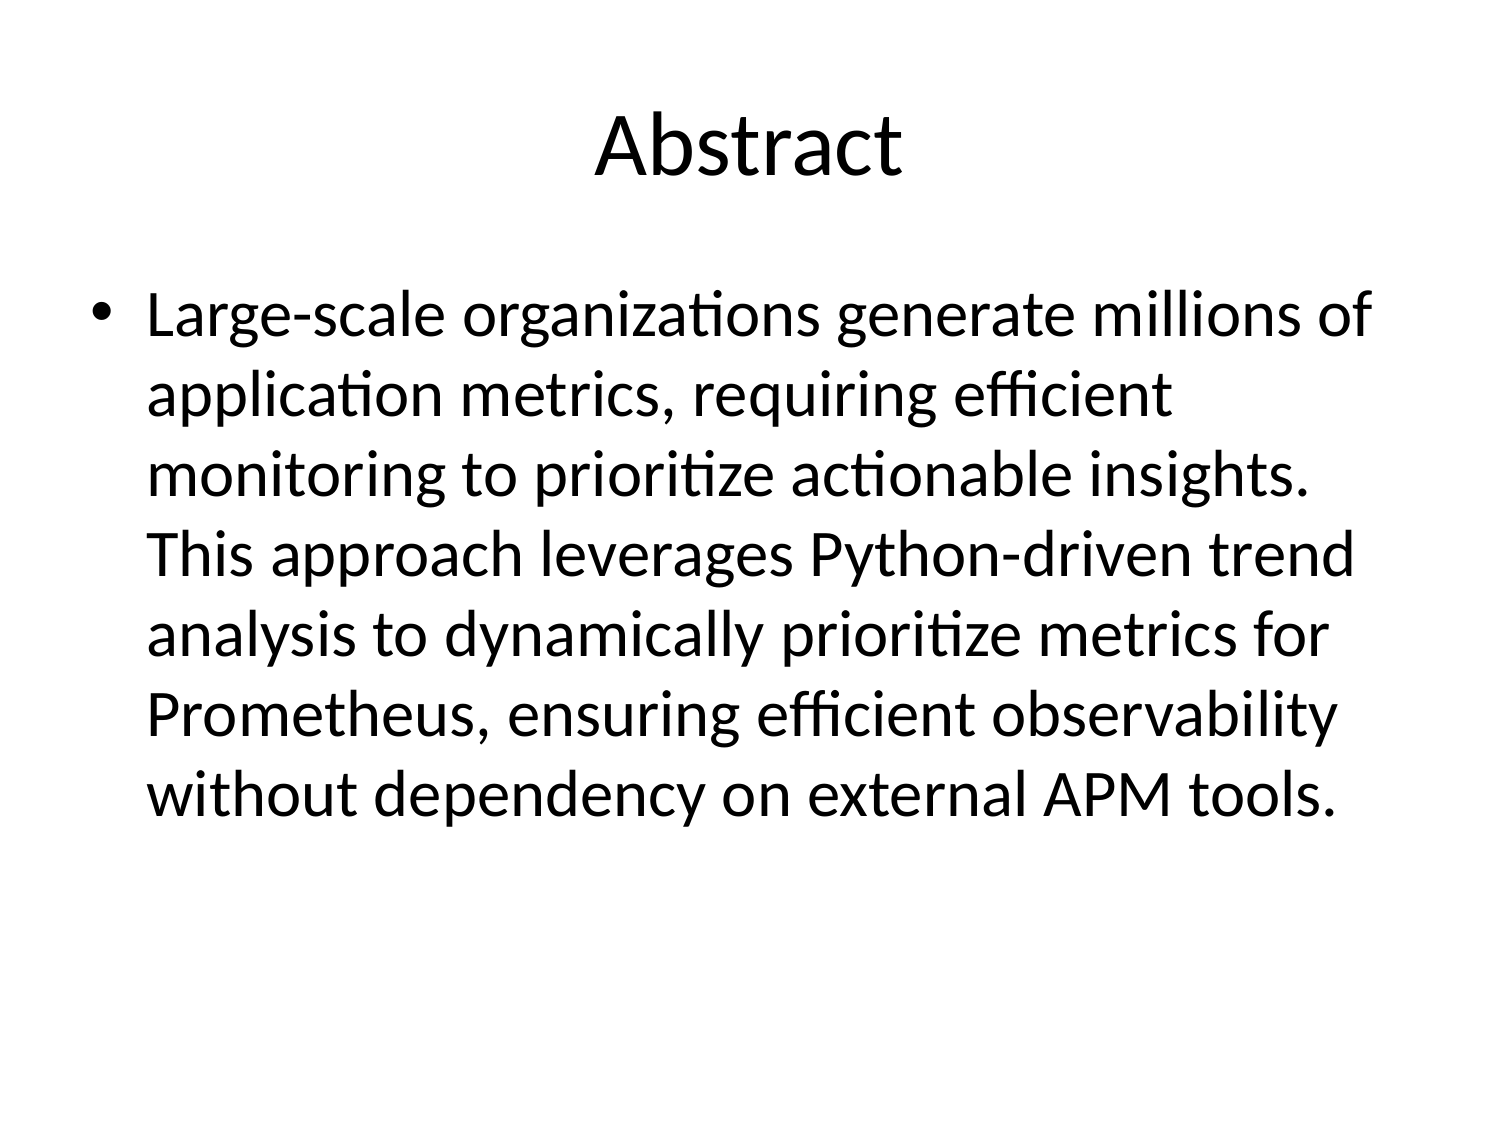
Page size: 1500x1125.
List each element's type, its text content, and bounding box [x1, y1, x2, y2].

title Abstract [75, 45, 1425, 233]
list Large-scale organizations generate millions of application metrics, requiring efficient monitoring to prioritize actionable insights. This approach leverages Python-driven trend analysis to dynamically prioritize metrics for Prometheus, ensuring efficient observability without dependency on external APM tools. [75, 262, 1425, 1005]
